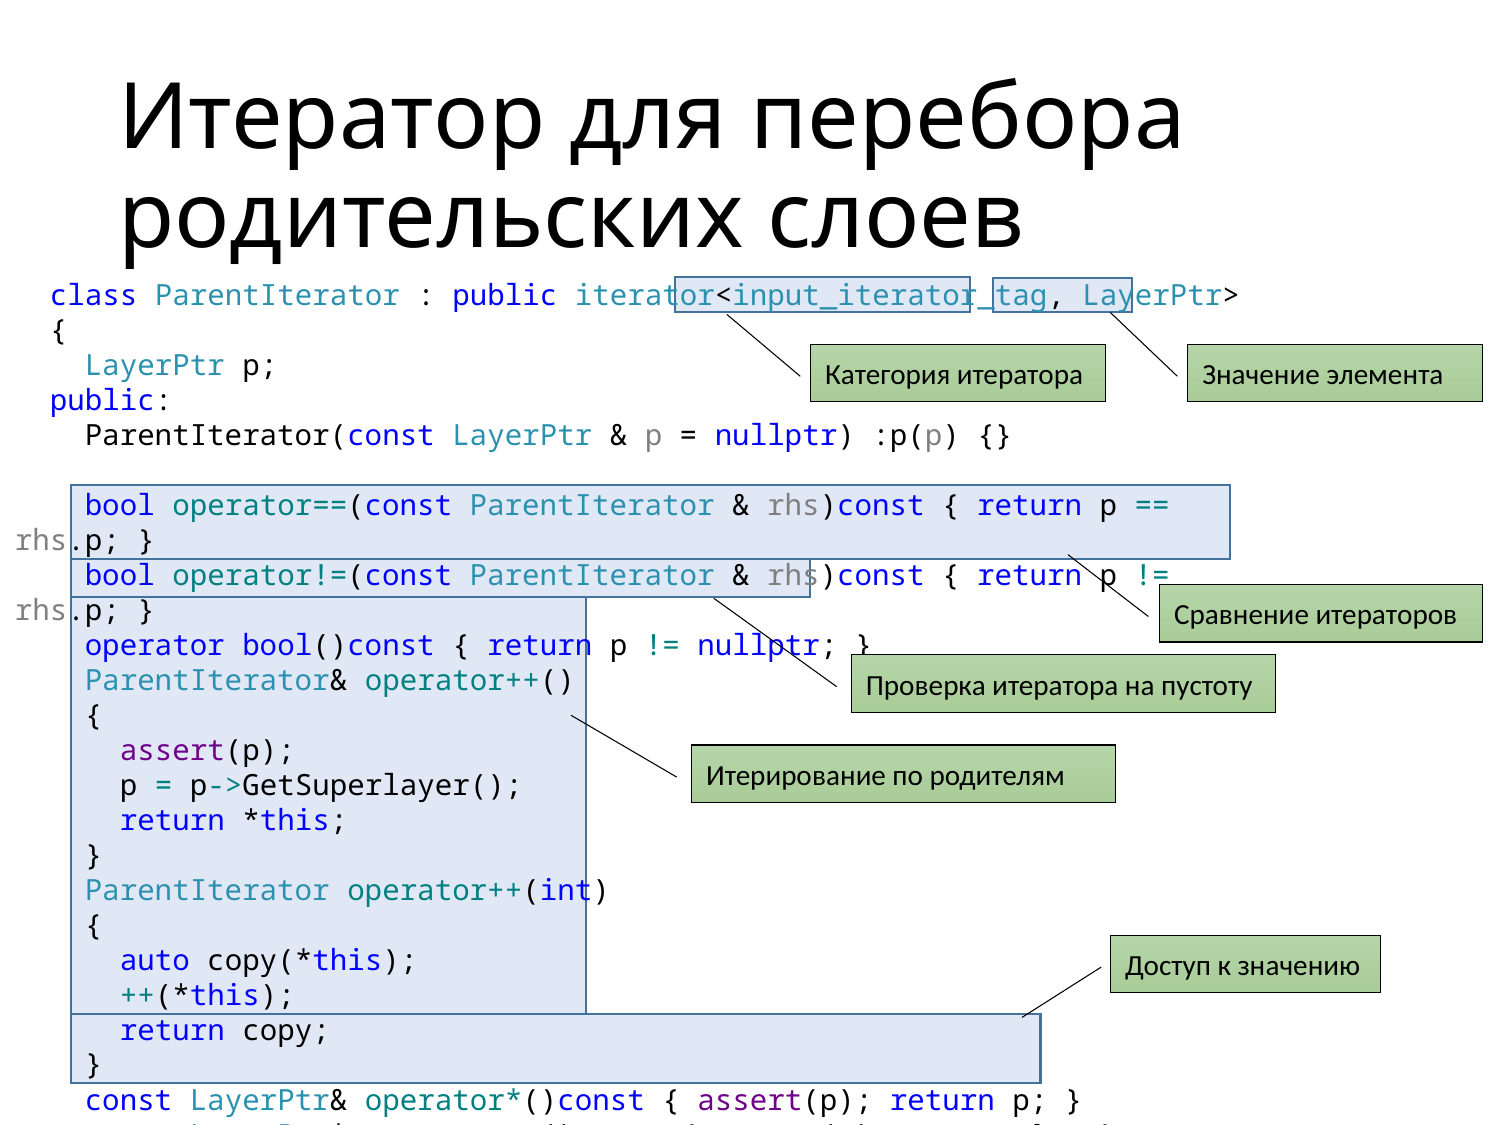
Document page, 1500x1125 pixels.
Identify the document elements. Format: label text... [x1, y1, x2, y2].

text_box class ParentIterator : public iterator<input_iterator_tag, LayerPtr> { LayerPtr p; public: ParentIterator(const LayerPtr & p = nullptr) :p(p) {} bool operator==(const ParentIterator & rhs)const { return p == rhs.p; } bool operator!=(const ParentIterator & rhs)const { return p != rhs.p; } operator bool()const { return p != nullptr; } ParentIterator& operator++() { assert(p); p = p->GetSuperlayer(); return *this; } ParentIterator operator++(int) { auto copy(*this); ++(*this); return copy; } const LayerPtr& operator*()const { assert(p); return p; } const LayerPtr* operator->()const { assert(p); return &p; } }; [0, 276, 1261, 1125]
text_box Доступ к значению [1110, 935, 1381, 993]
text_box Проверка итератора на пустоту [851, 654, 1276, 713]
text_box Категория итератора [810, 344, 1106, 402]
title Итератор для перебора родительских слоев [103, 59, 1397, 278]
text_box Итерирование по родителям [691, 744, 1116, 803]
text_box Значение элемента [1187, 344, 1483, 402]
text_box Сравнение итераторов [1159, 584, 1483, 643]
